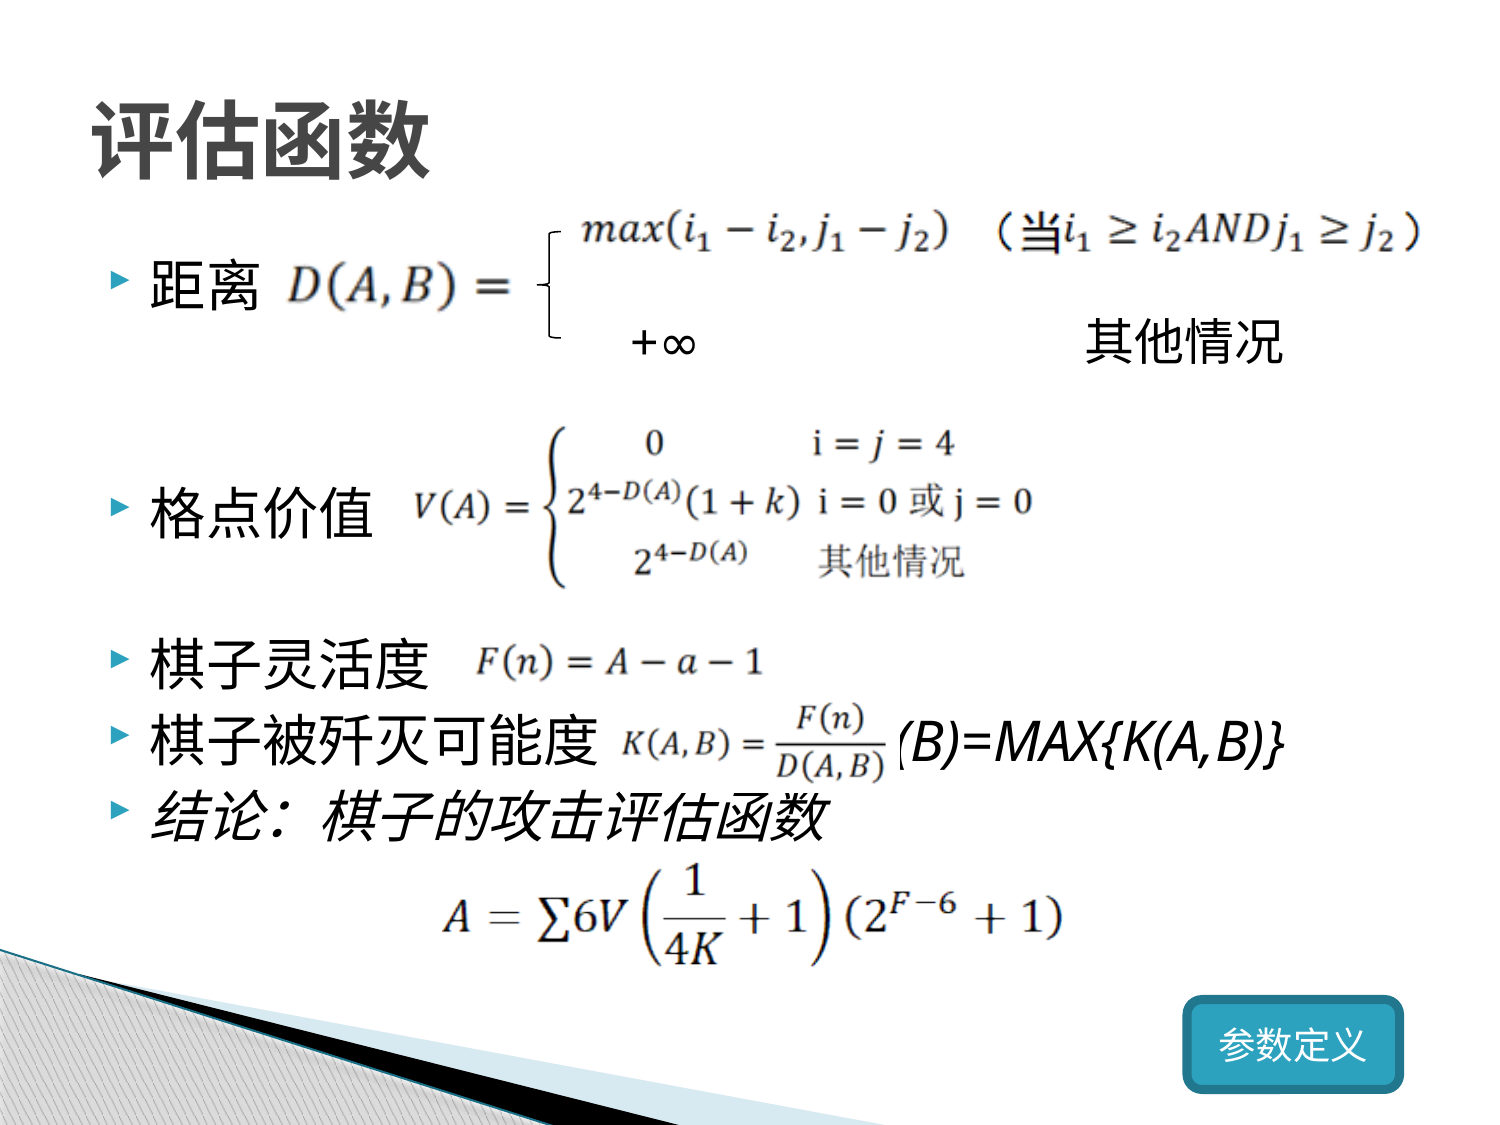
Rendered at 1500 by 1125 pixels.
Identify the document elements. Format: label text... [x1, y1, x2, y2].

title 评估函数 [75, 45, 1425, 233]
picture [407, 420, 1046, 591]
text_box +∞ 其他情况 [615, 302, 1300, 378]
text_box [536, 230, 561, 339]
picture [442, 857, 1066, 1059]
picture [442, 621, 900, 793]
list 距离 格点价值 棋子灵活度 棋子被歼灭可能度 K(B)=MAX{K(A,B)} 结论：棋子的攻击评估函数 [75, 243, 1425, 986]
picture [572, 195, 1426, 268]
picture [265, 255, 526, 319]
text_box 参数定义 [1182, 994, 1405, 1095]
